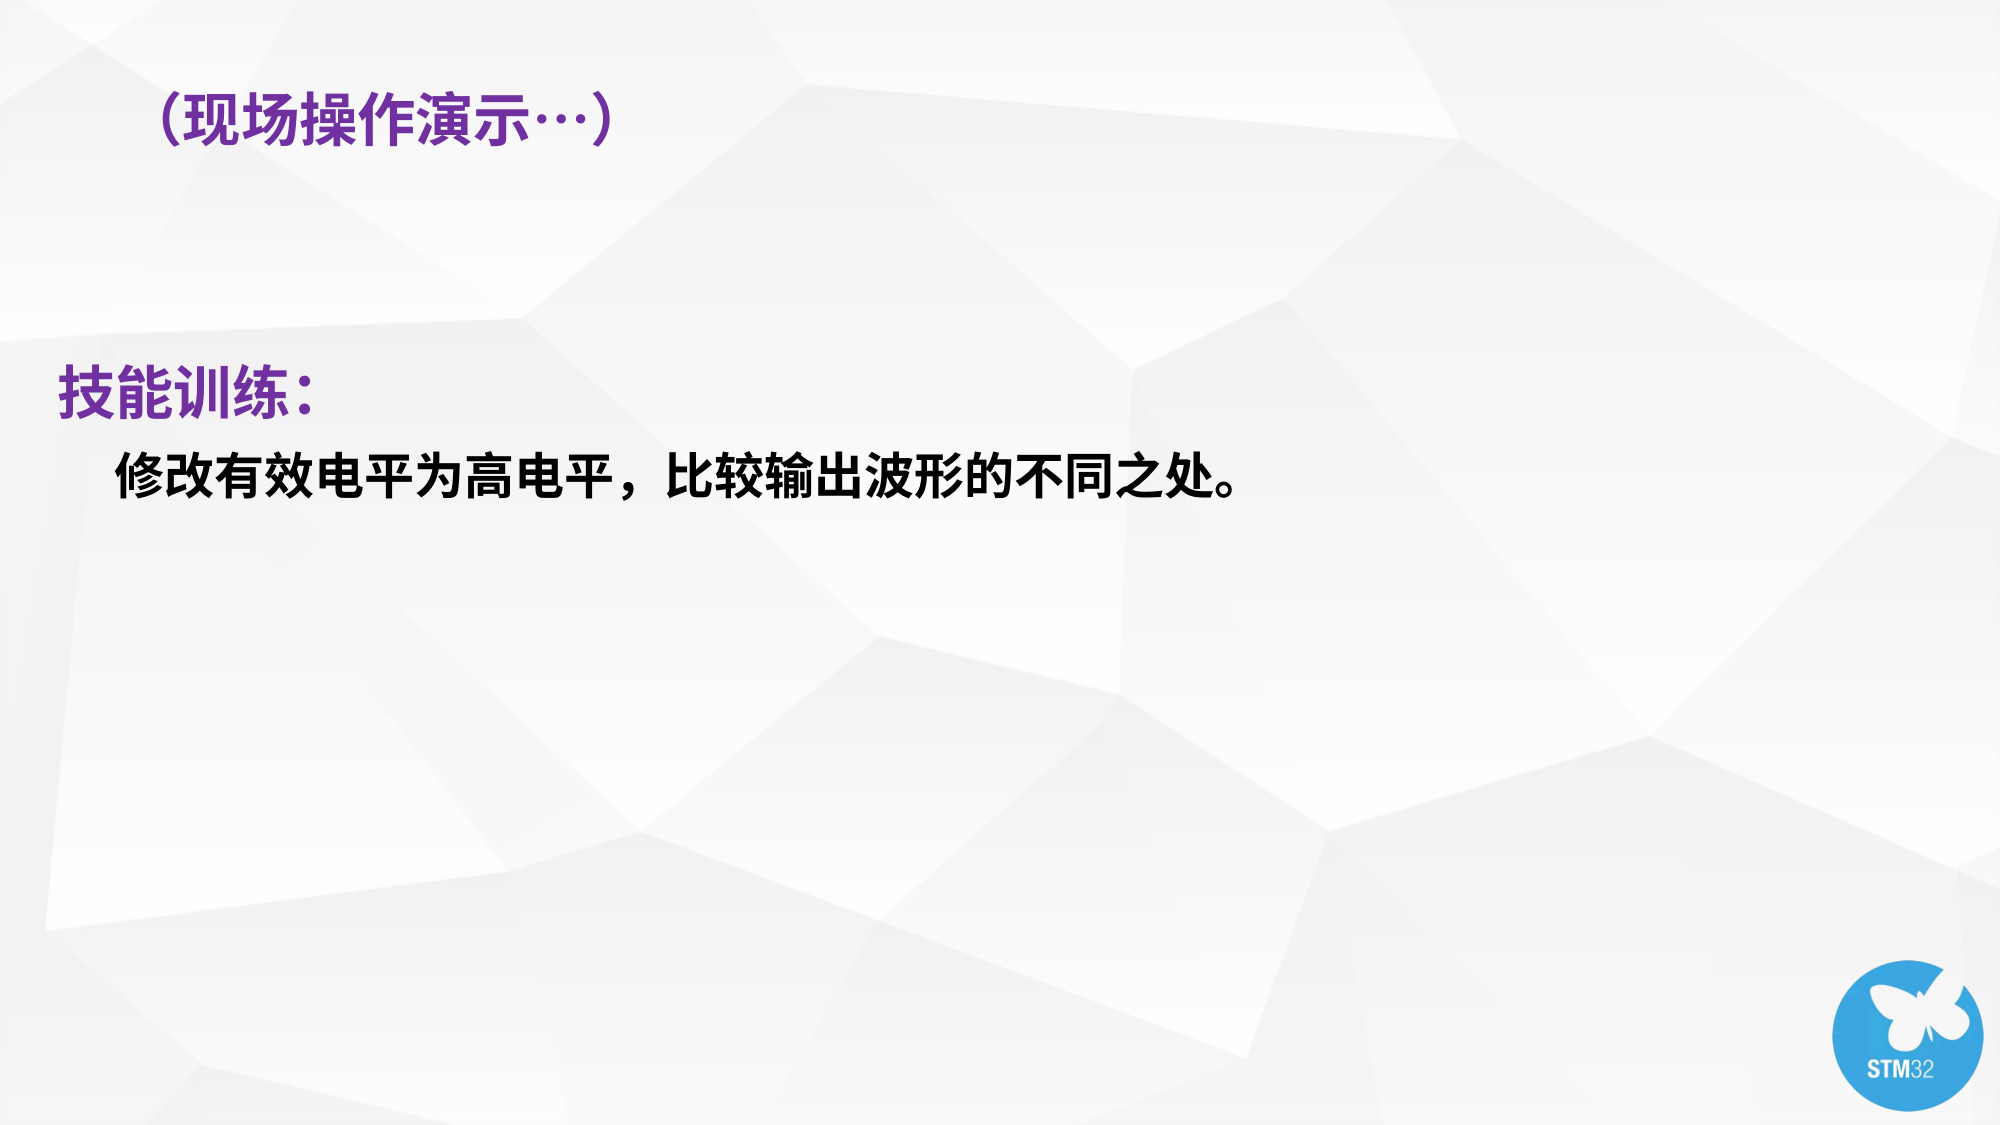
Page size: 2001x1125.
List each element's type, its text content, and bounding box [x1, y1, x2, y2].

picture [0, 0, 2000, 1125]
text_box （现场操作演示…） 技能训练： 修改有效电平为高电平，比较输出波形的不同之处。 [42, 55, 1958, 512]
